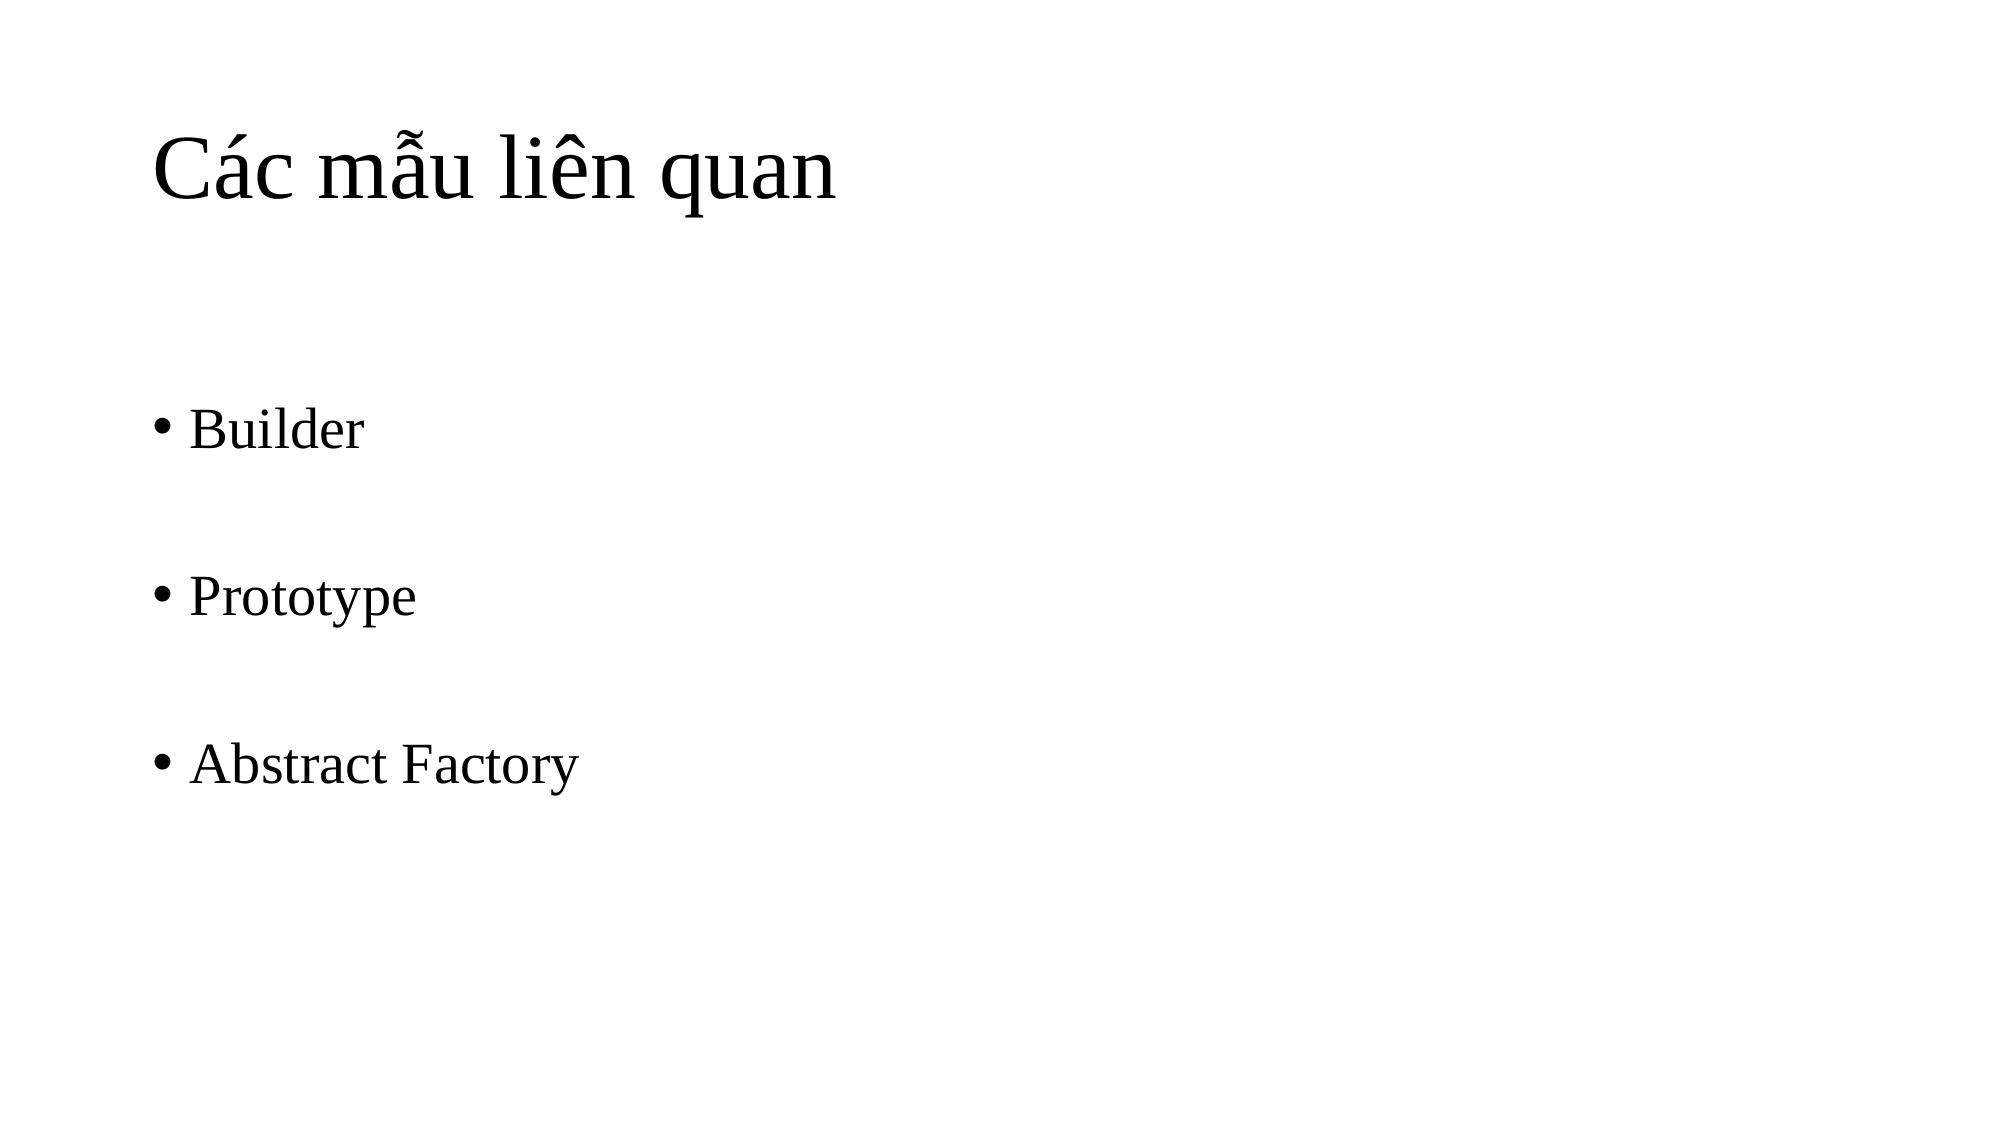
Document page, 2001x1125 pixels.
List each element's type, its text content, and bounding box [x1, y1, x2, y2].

list Builder Prototype Abstract Factory [137, 299, 1863, 1014]
title Các mẫu liên quan [137, 59, 1863, 278]
